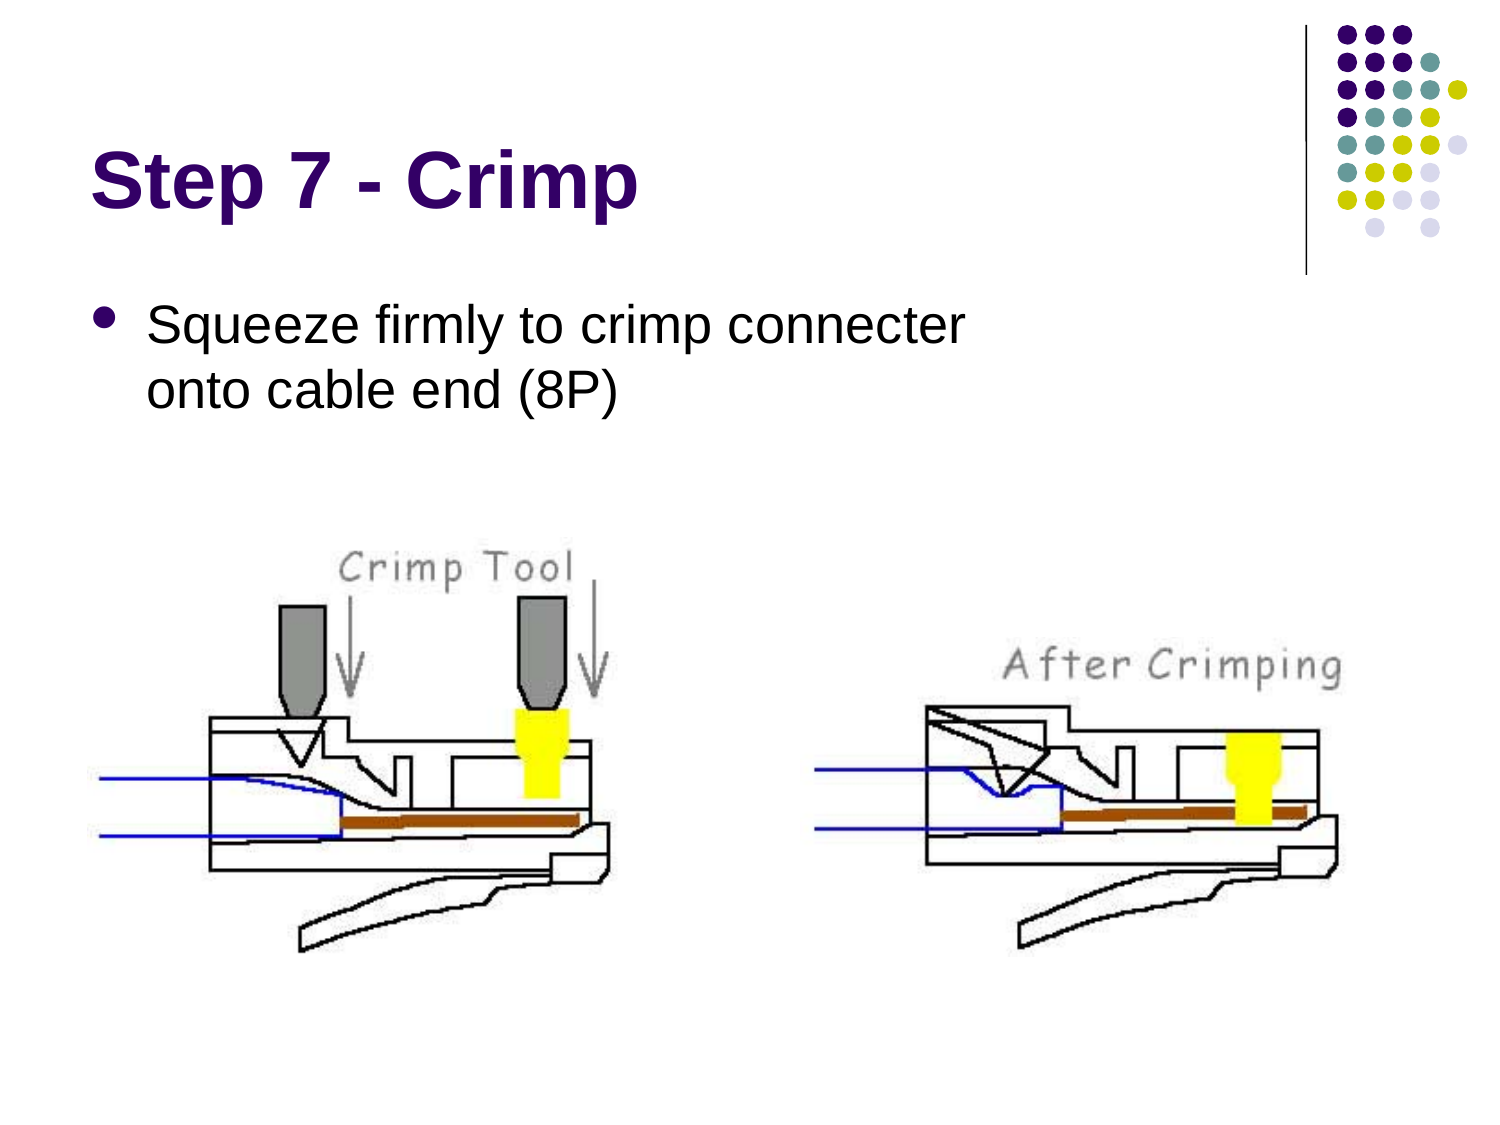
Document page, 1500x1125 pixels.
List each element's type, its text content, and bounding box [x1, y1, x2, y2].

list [87, 537, 626, 965]
list Squeeze firmly to crimp connecter onto cable end (8P) [74, 281, 1276, 613]
title Step 7 - Crimp [74, 19, 1313, 233]
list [799, 637, 1363, 957]
